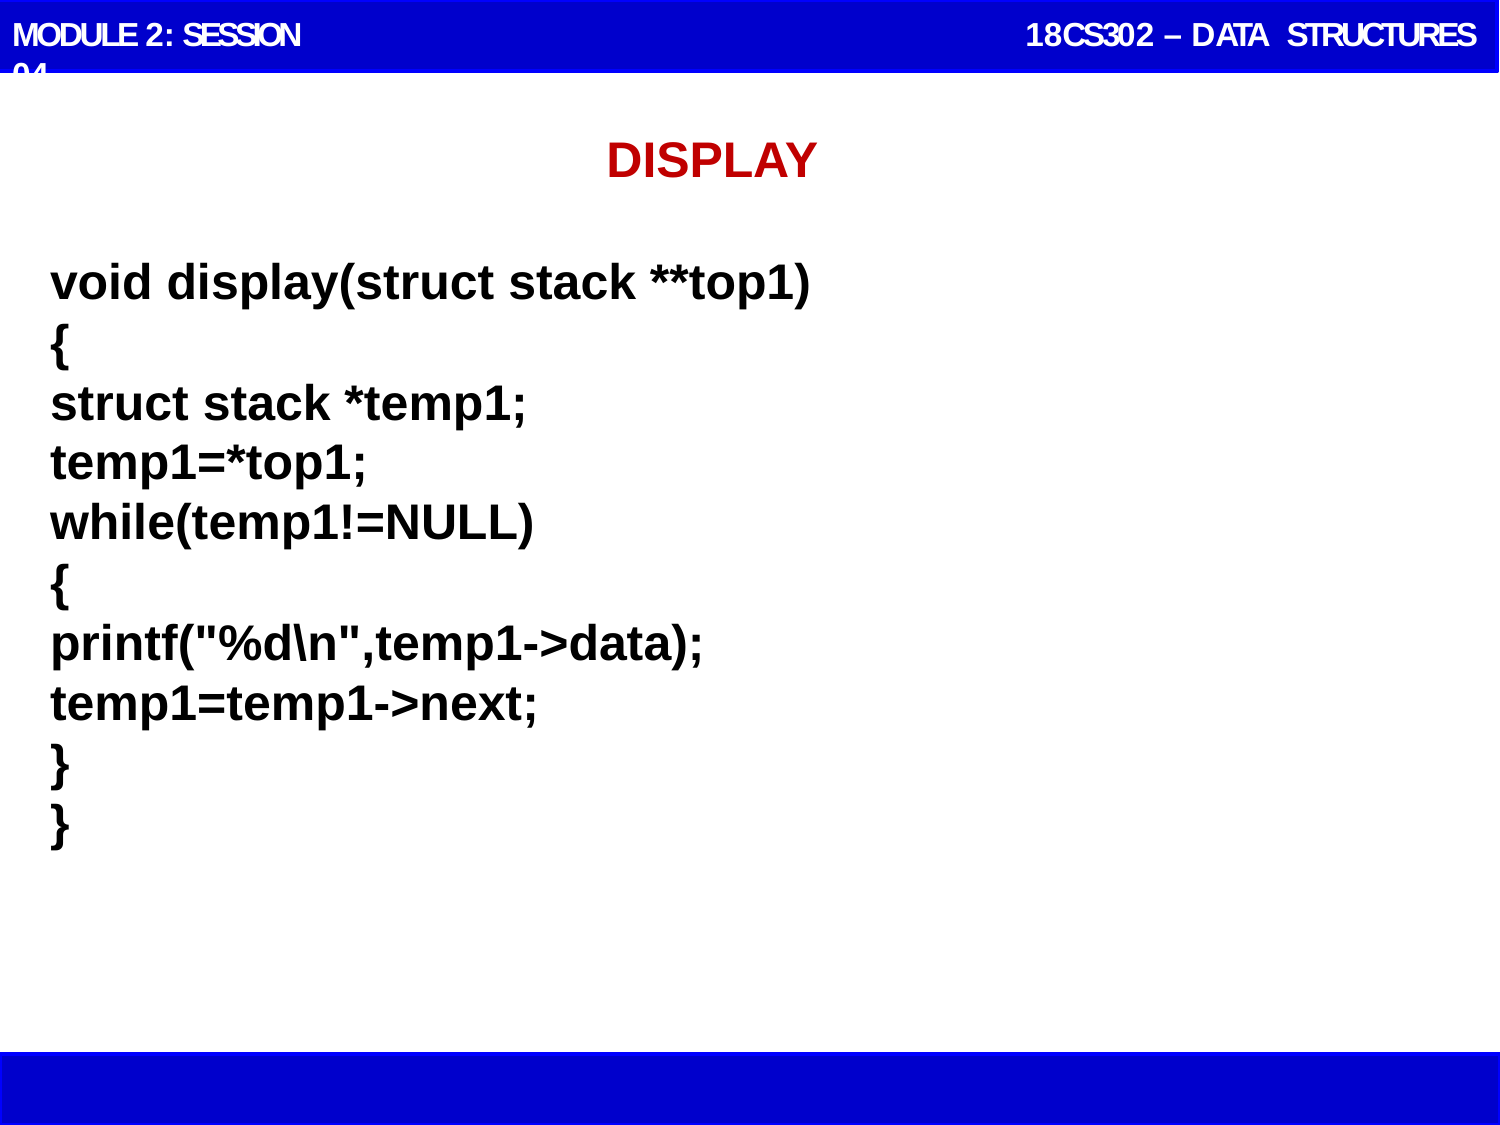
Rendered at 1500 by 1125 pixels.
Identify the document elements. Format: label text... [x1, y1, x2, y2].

text_box 18CS302 – DATA STRUCTURES [780, 11, 1483, 54]
title DISPLAY [399, 127, 1025, 189]
list void display(struct stack **top1) { struct stack *temp1; temp1=*top1; while(temp1!=NULL) { printf("%d\n",temp1->data); temp1=temp1->next; } } [50, 249, 1450, 856]
text_box MODULE 2: SESSION 04 [9, 11, 346, 94]
text_box [0, 1054, 1500, 1125]
text_box [0, 0, 1497, 71]
